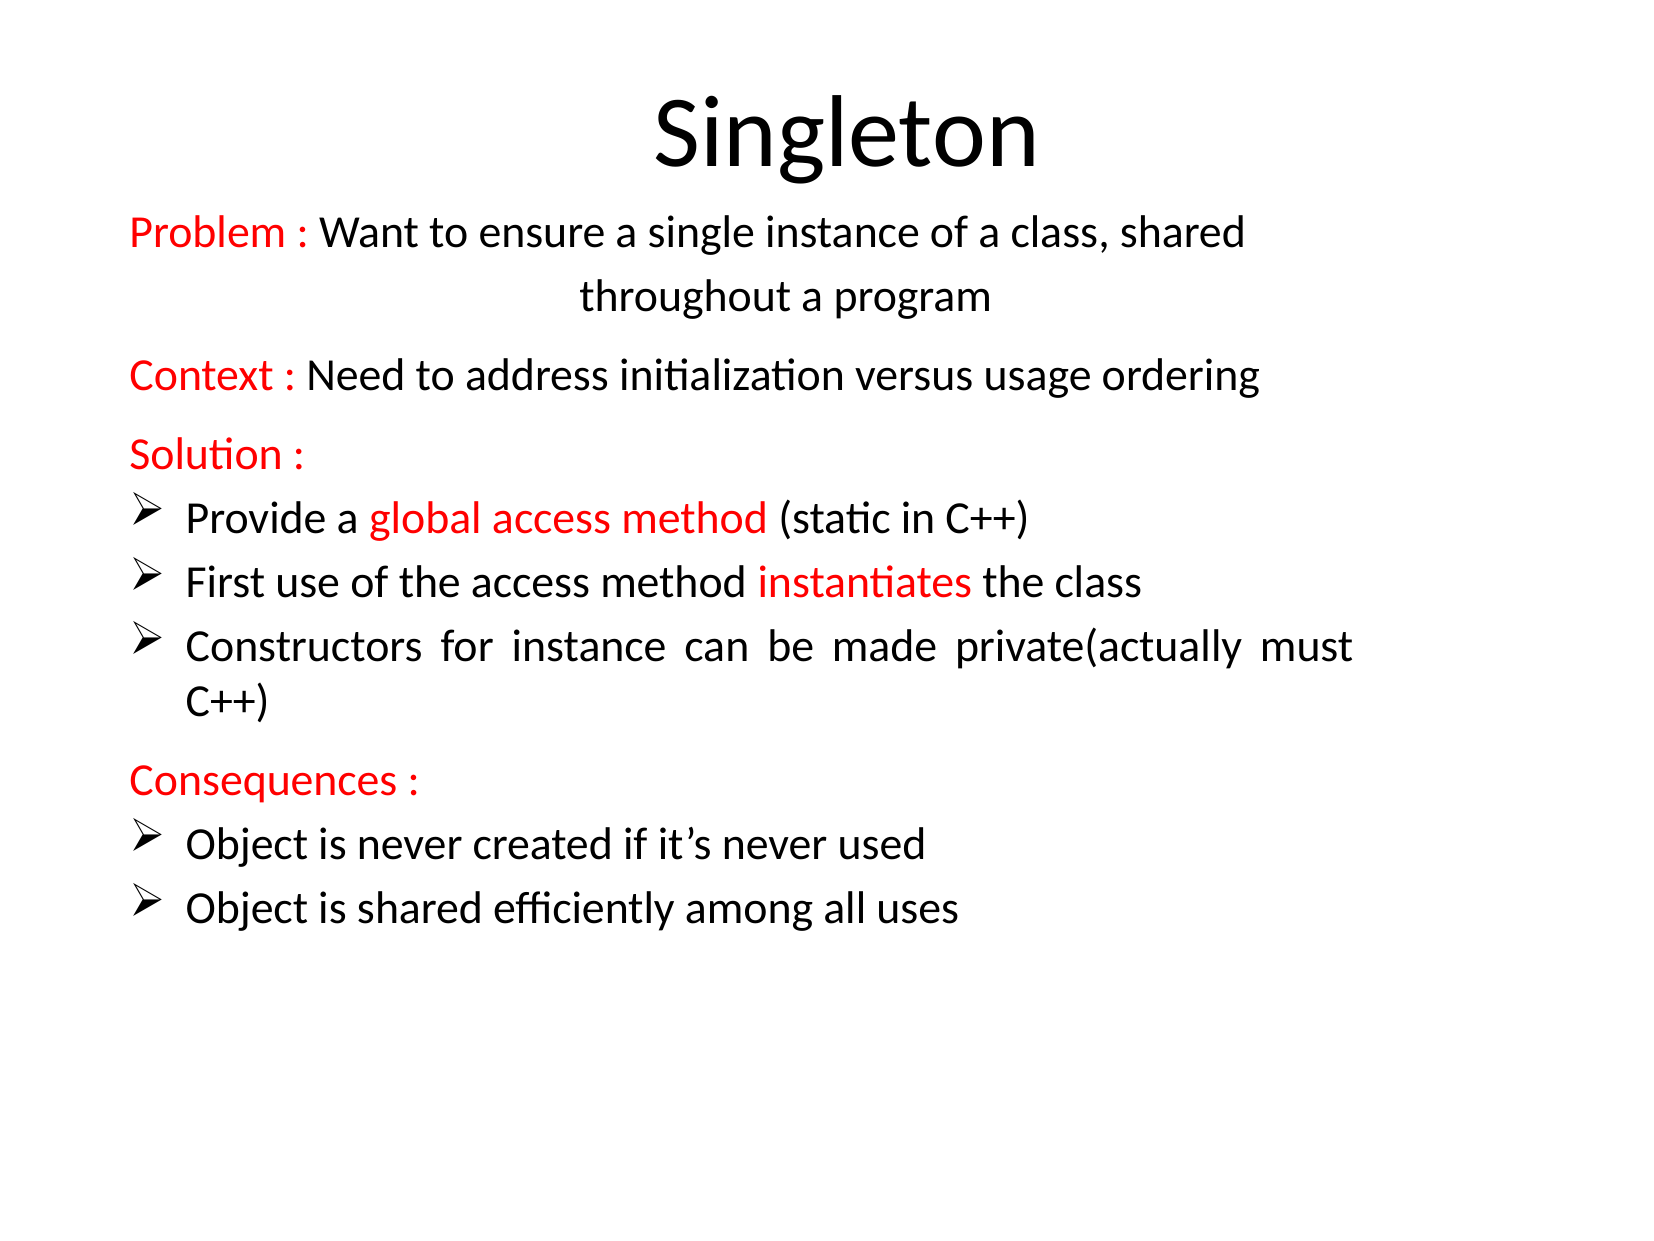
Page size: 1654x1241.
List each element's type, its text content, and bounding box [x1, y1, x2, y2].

title Singleton [464, 0, 1253, 193]
subtitle Problem : Want to ensure a single instance of a class, shared throughout a program Context : Need to address initialization versus usage ordering Solution : Provide a global access method (static in C++) First use of the access method instantiates the class Constructors for instance can be made private(actually must C++) Consequences : Object is never created if it’s never used Object is shared efficiently among all uses [112, 193, 1371, 1174]
